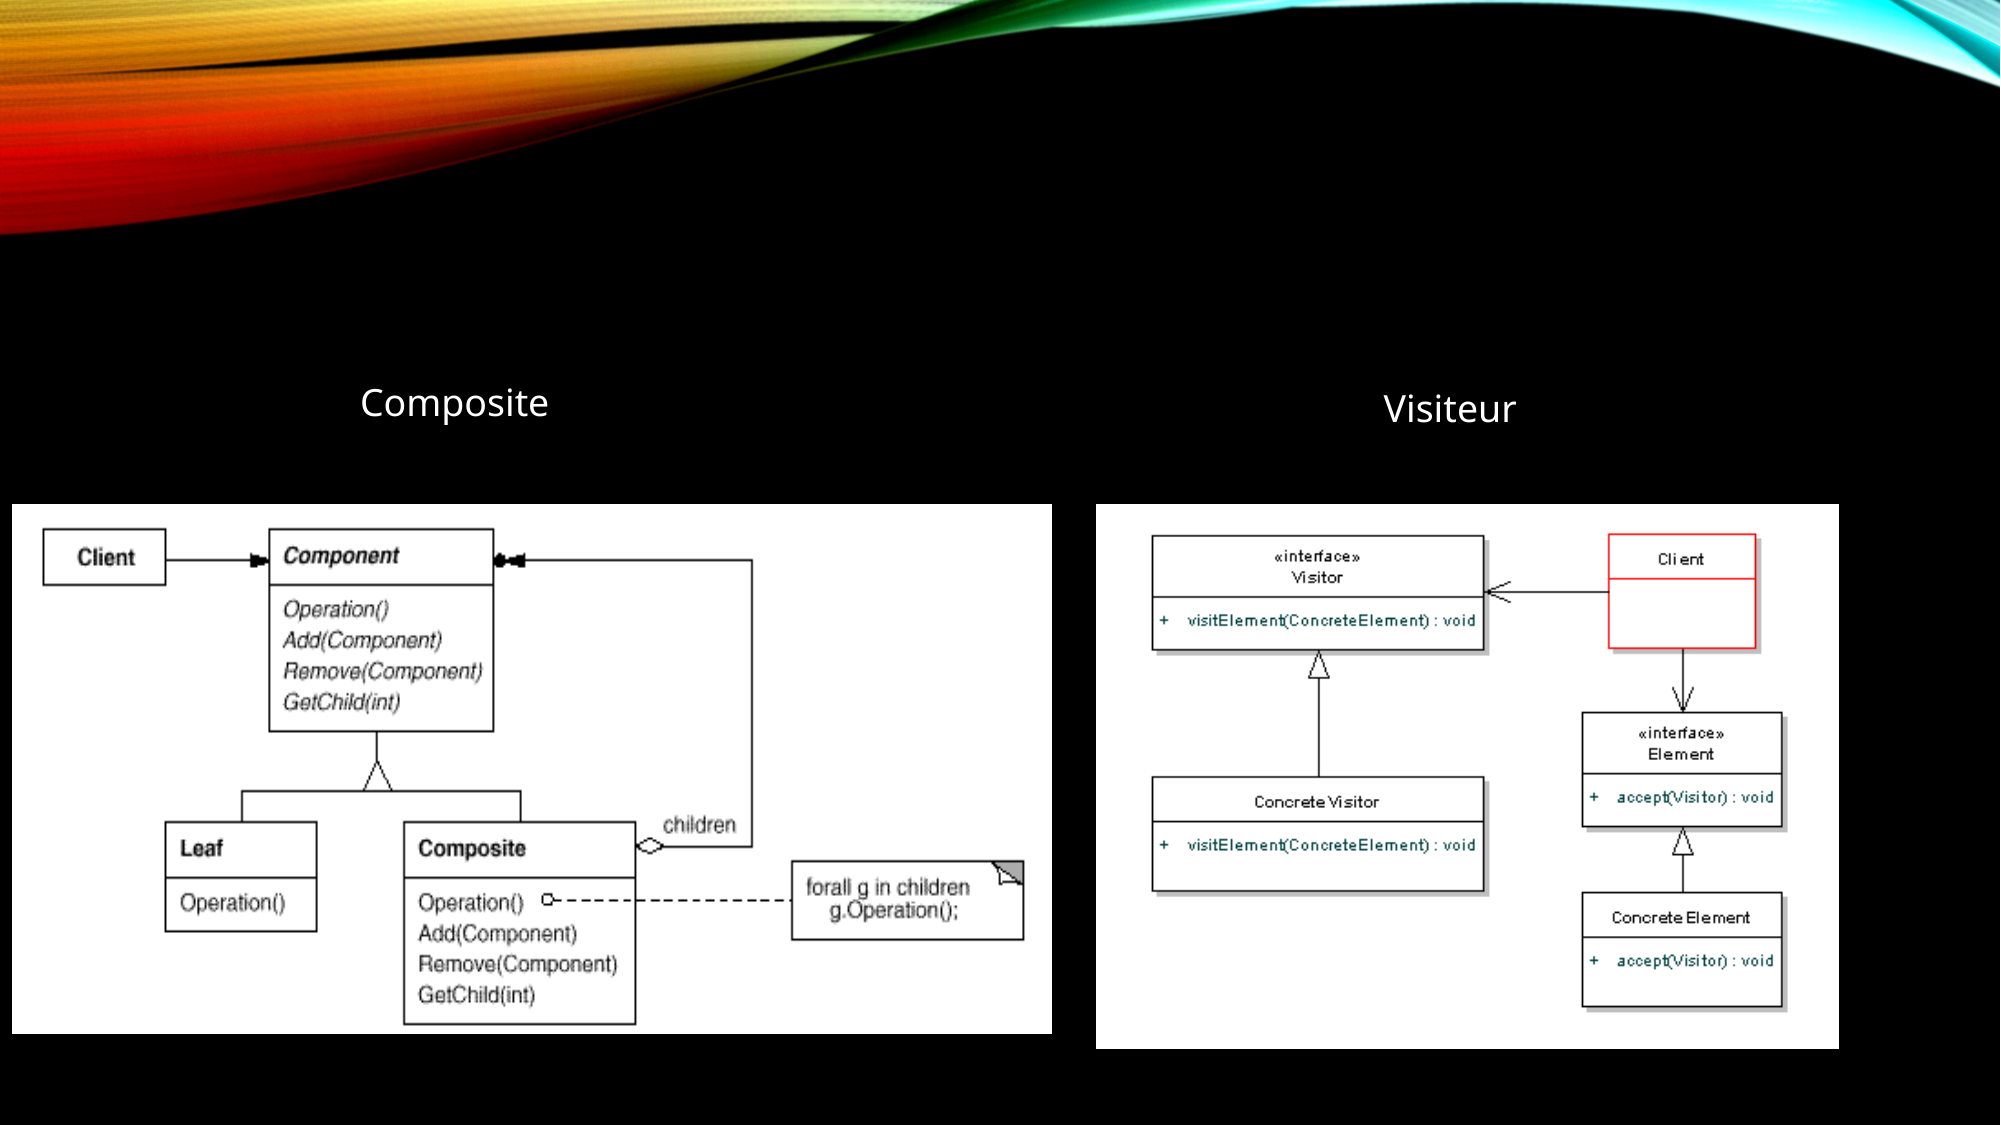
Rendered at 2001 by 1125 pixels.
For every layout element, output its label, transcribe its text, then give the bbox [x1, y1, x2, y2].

text_box Visiteur [1368, 377, 1819, 438]
picture [0, 0, 2000, 237]
picture [11, 504, 1052, 1034]
picture [1095, 504, 1839, 1049]
text_box Composite [345, 371, 795, 432]
